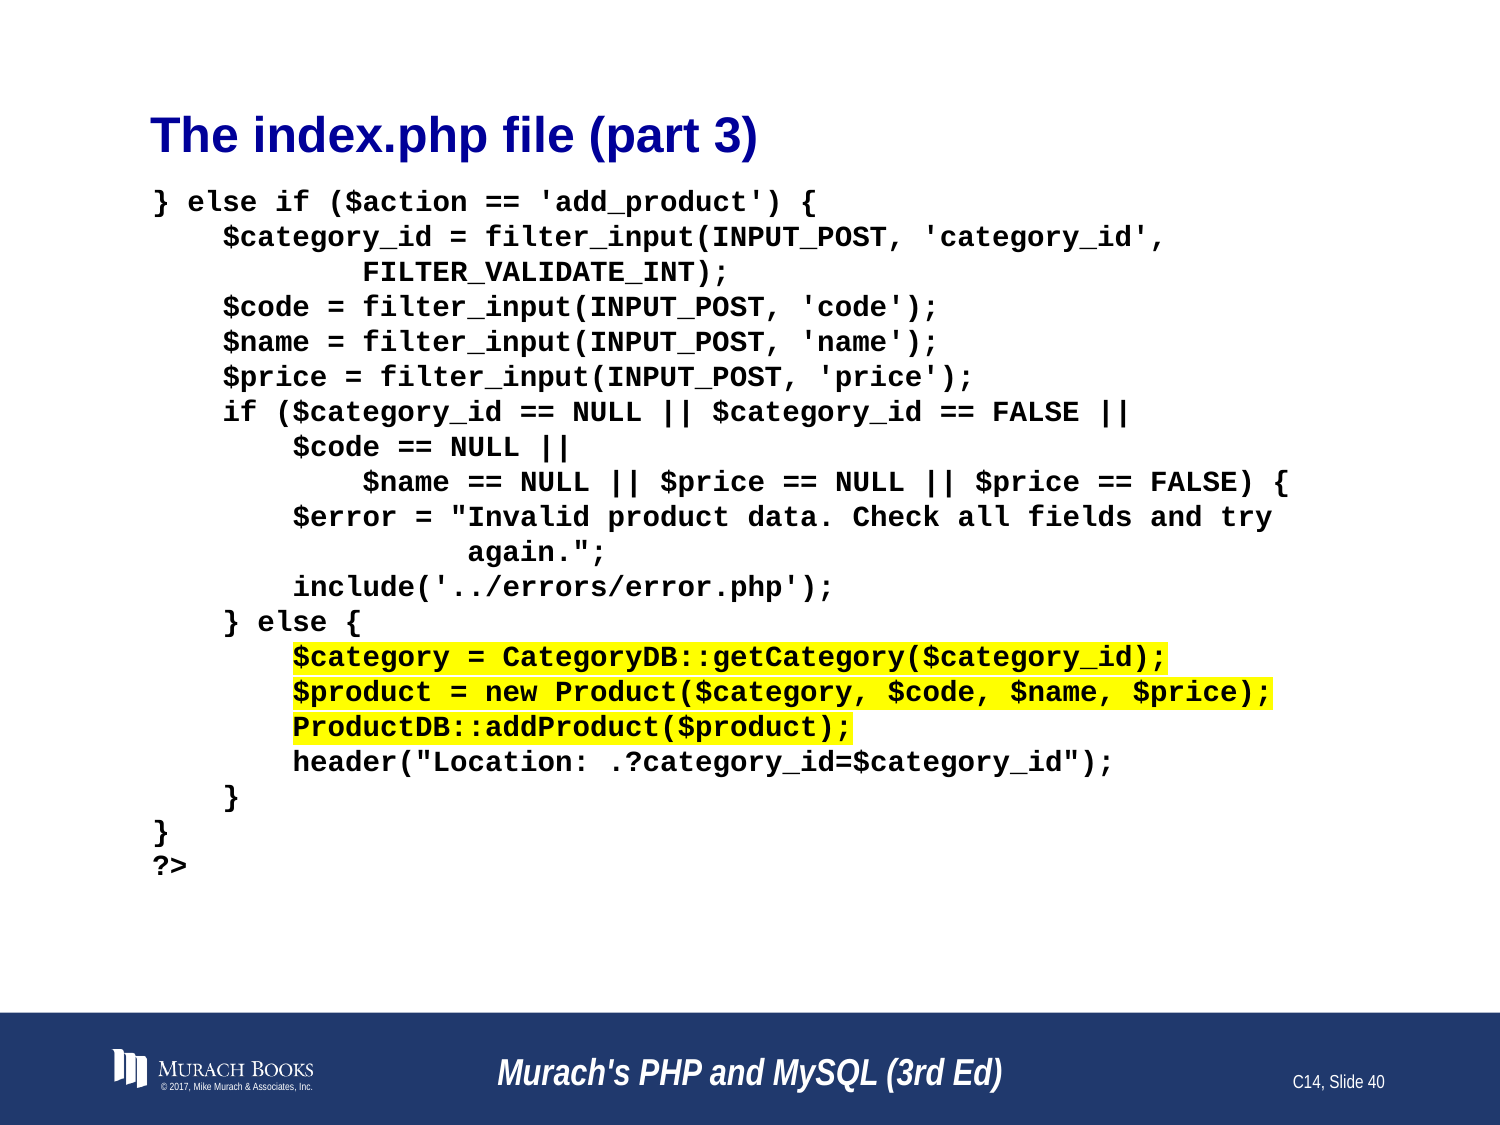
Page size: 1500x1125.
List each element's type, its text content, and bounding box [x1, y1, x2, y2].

slide_number Murach's PHP and MySQL (3rd Ed) [463, 1025, 1050, 1100]
slide_number C14, Slide 40 [1087, 1025, 1400, 1100]
list } else if ($action == 'add_product') { $category_id = filter_input(INPUT_POST, 'category_id', FILTER_VALIDATE_INT); $code = filter_input(INPUT_POST, 'code'); $name = filter_input(INPUT_POST, 'name'); $price = filter_input(INPUT_POST, 'price'); if ($category_id == NULL || $category_id == FALSE || $code == NULL || $name == NULL || $price == NULL || $price == FALSE) { $error = "Invalid product data. Check all fields and try again."; include('../errors/error.php'); } else { $category = CategoryDB::getCategory($category_id); $product = new Product($category, $code, $name, $price); ProductDB::addProduct($product); header("Location: .?category_id=$category_id"); } } ?> [137, 174, 1350, 975]
title The index.php file (part 3) [150, 102, 1350, 164]
footer © 2017, Mike Murach & Associates, Inc. [12, 1025, 463, 1100]
